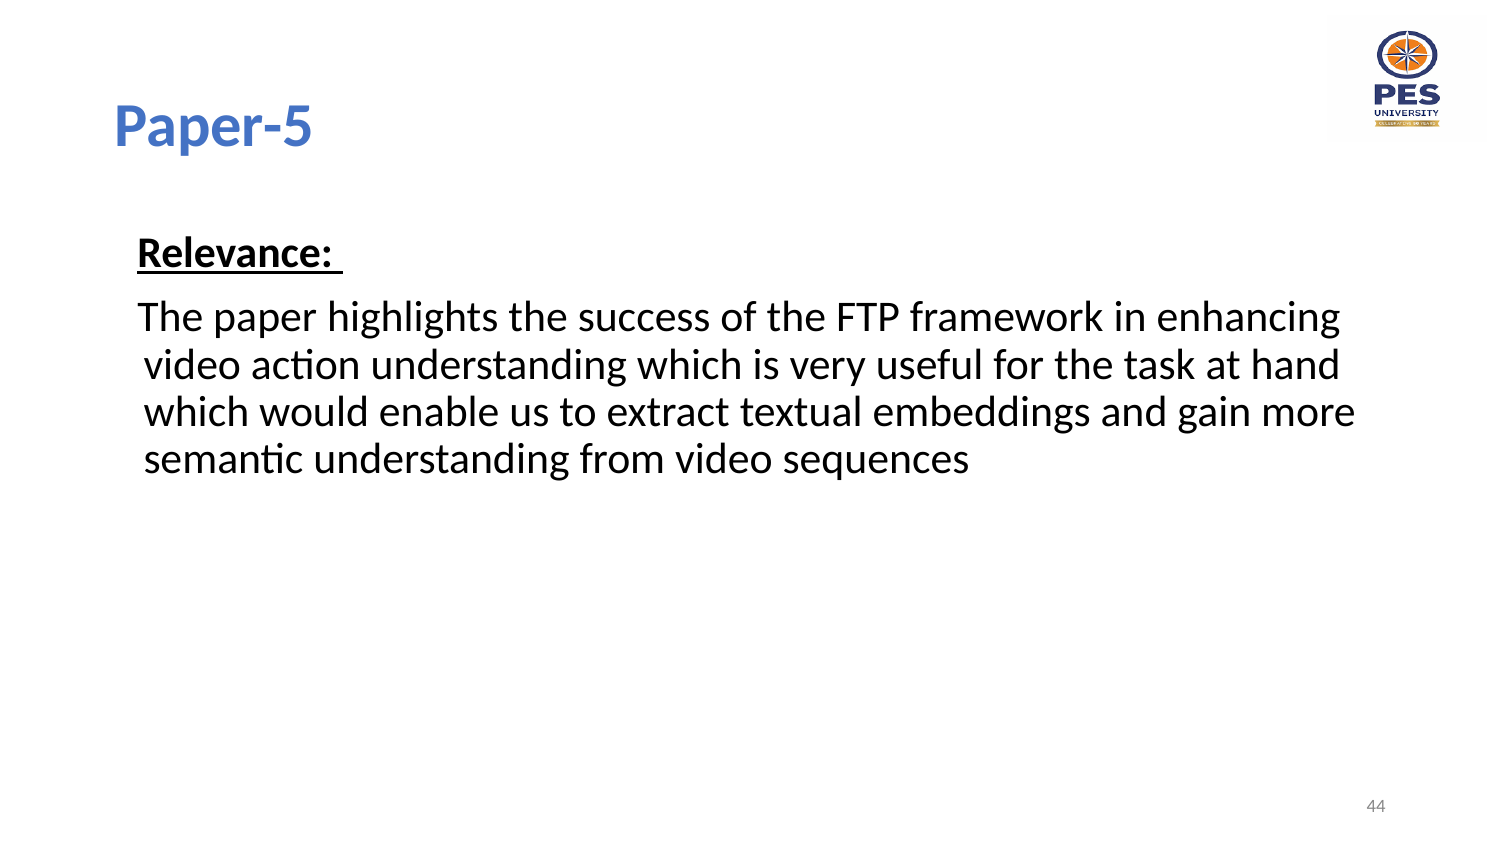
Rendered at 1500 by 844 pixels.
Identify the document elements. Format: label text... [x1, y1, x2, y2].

title Paper-5 [103, 44, 1397, 208]
picture [1326, 15, 1487, 143]
list Relevance: The paper highlights the success of the FTP framework in enhancing video action understanding which is very useful for the task at hand which would enable us to extract textual embeddings and gain more semantic understanding from video sequences [103, 224, 1397, 827]
slide_number ‹#› [1059, 782, 1397, 827]
